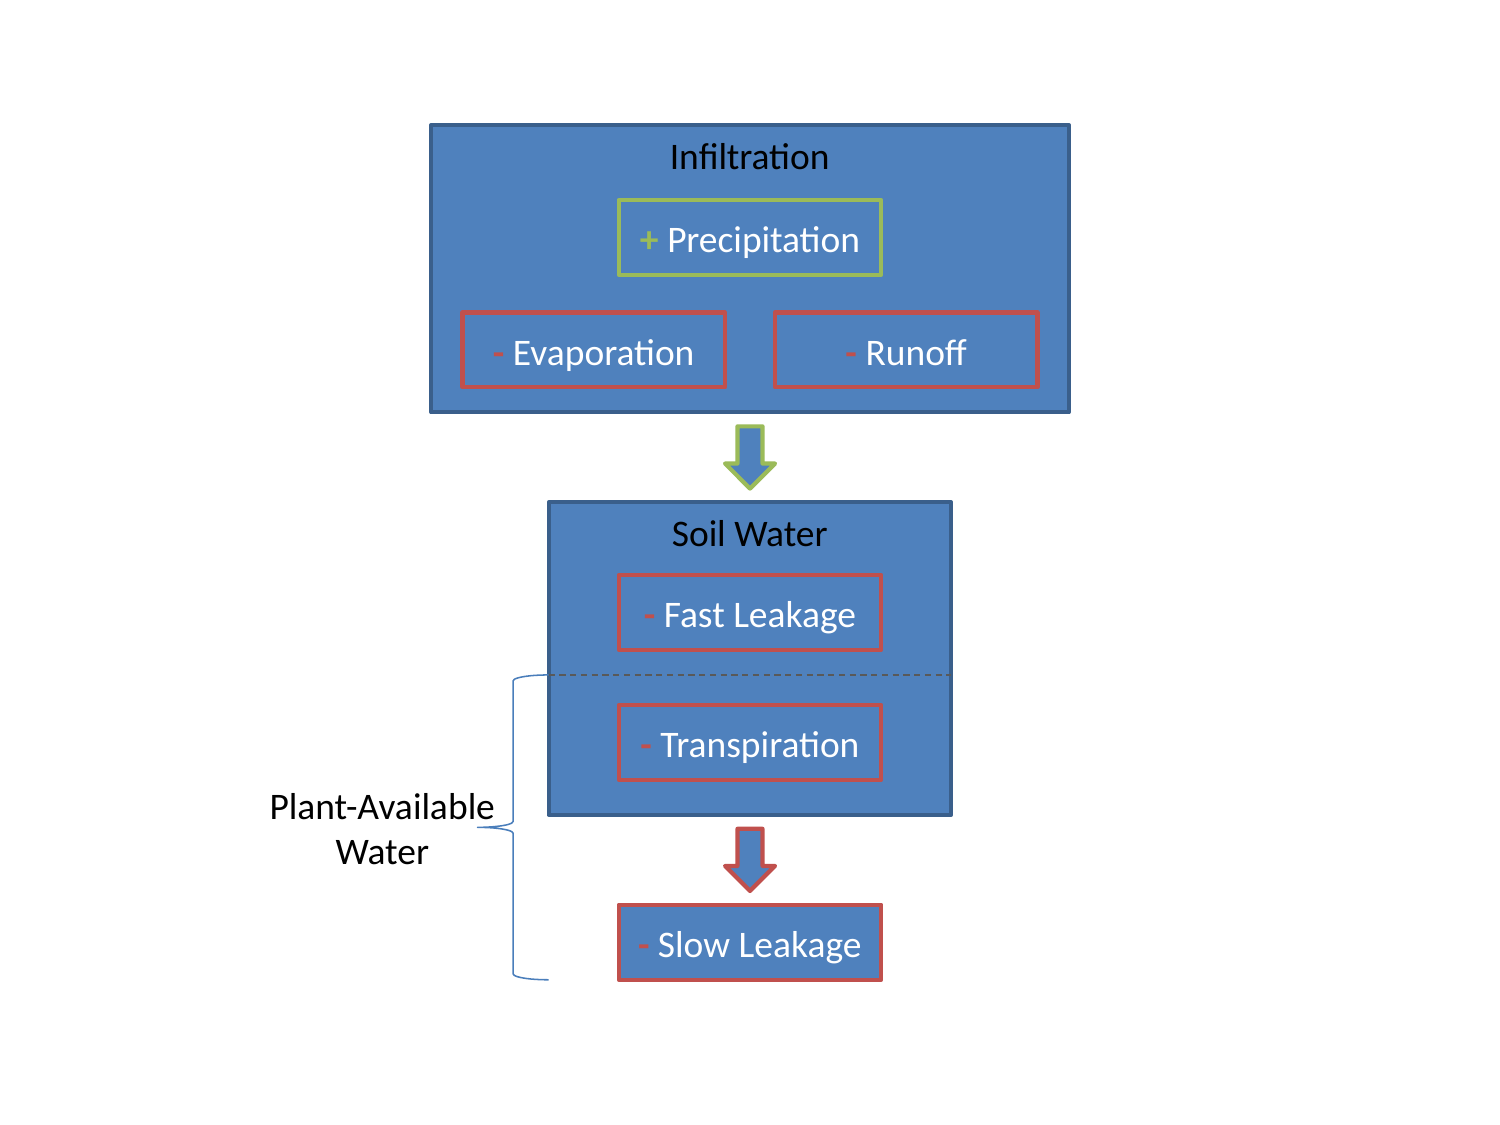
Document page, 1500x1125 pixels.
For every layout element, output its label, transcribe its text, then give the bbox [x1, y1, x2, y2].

text_box [723, 826, 777, 894]
text_box [723, 424, 777, 491]
text_box Plant-Available Water [254, 774, 510, 880]
text_box - Fast Leakage [617, 573, 883, 652]
text_box [547, 500, 953, 817]
text_box Soil Water [578, 501, 922, 562]
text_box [462, 312, 1038, 388]
text_box - Transpiration [617, 703, 883, 782]
text_box [510, 674, 549, 981]
text_box - Slow Leakage [617, 903, 883, 982]
text_box [429, 123, 1071, 414]
text_box Infiltration [578, 124, 922, 185]
text_box + Precipitation [617, 198, 883, 277]
